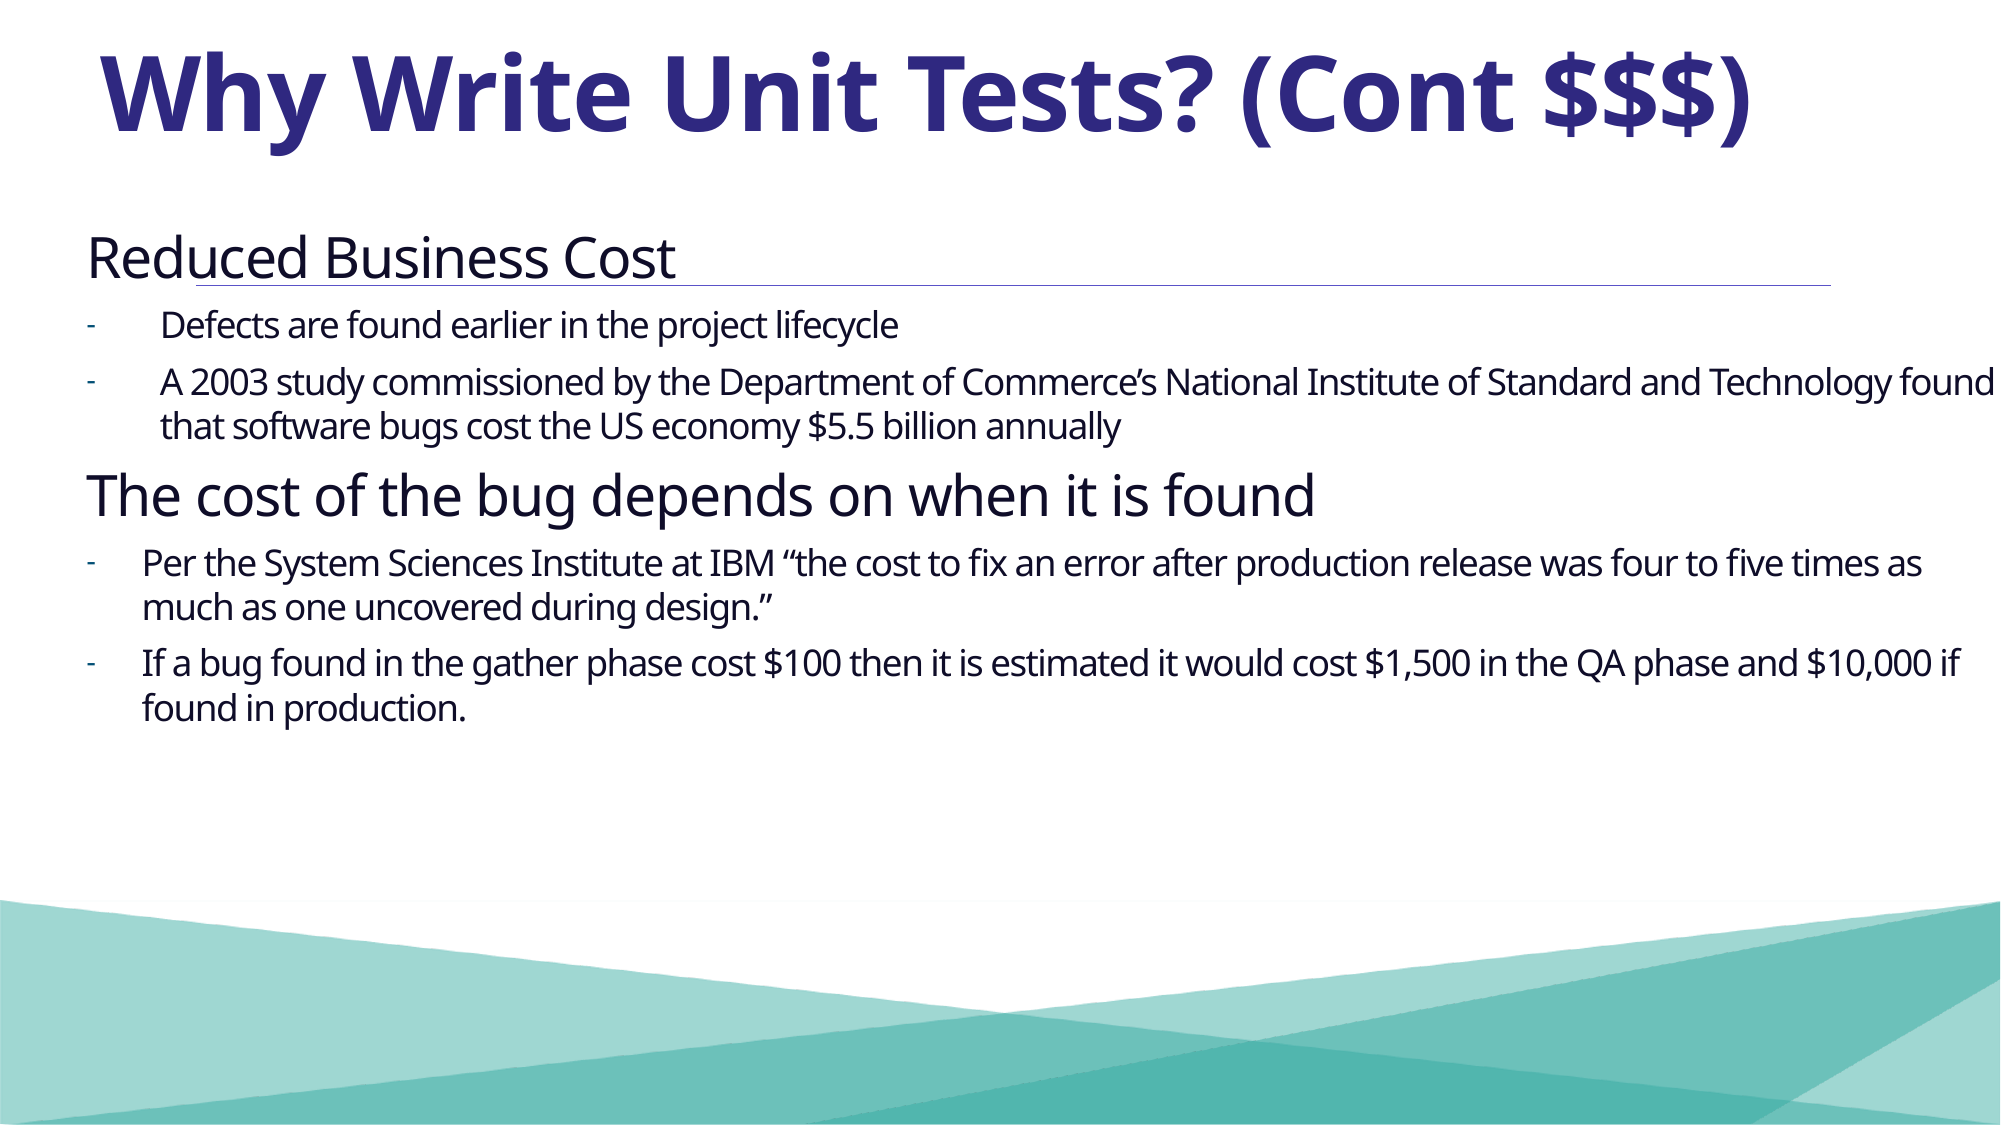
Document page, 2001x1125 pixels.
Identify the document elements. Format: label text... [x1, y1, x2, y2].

picture [0, 900, 2001, 1125]
list Reduced Business Cost Defects are found earlier in the project lifecycle A 2003 study commissioned by the Department of Commerce’s National Institute of Standard and Technology found that software bugs cost the US economy $5.5 billion annually The cost of the bug depends on when it is found Per the System Sciences Institute at IBM “the cost to fix an error after production release was four to five times as much as one uncovered during design.” If a bug found in the gather phase cost $100 then it is estimated it would cost $1,500 in the QA phase and $10,000 if found in production. [85, 213, 2000, 831]
title Why Write Unit Tests? (Cont $$$) [85, 37, 1915, 161]
